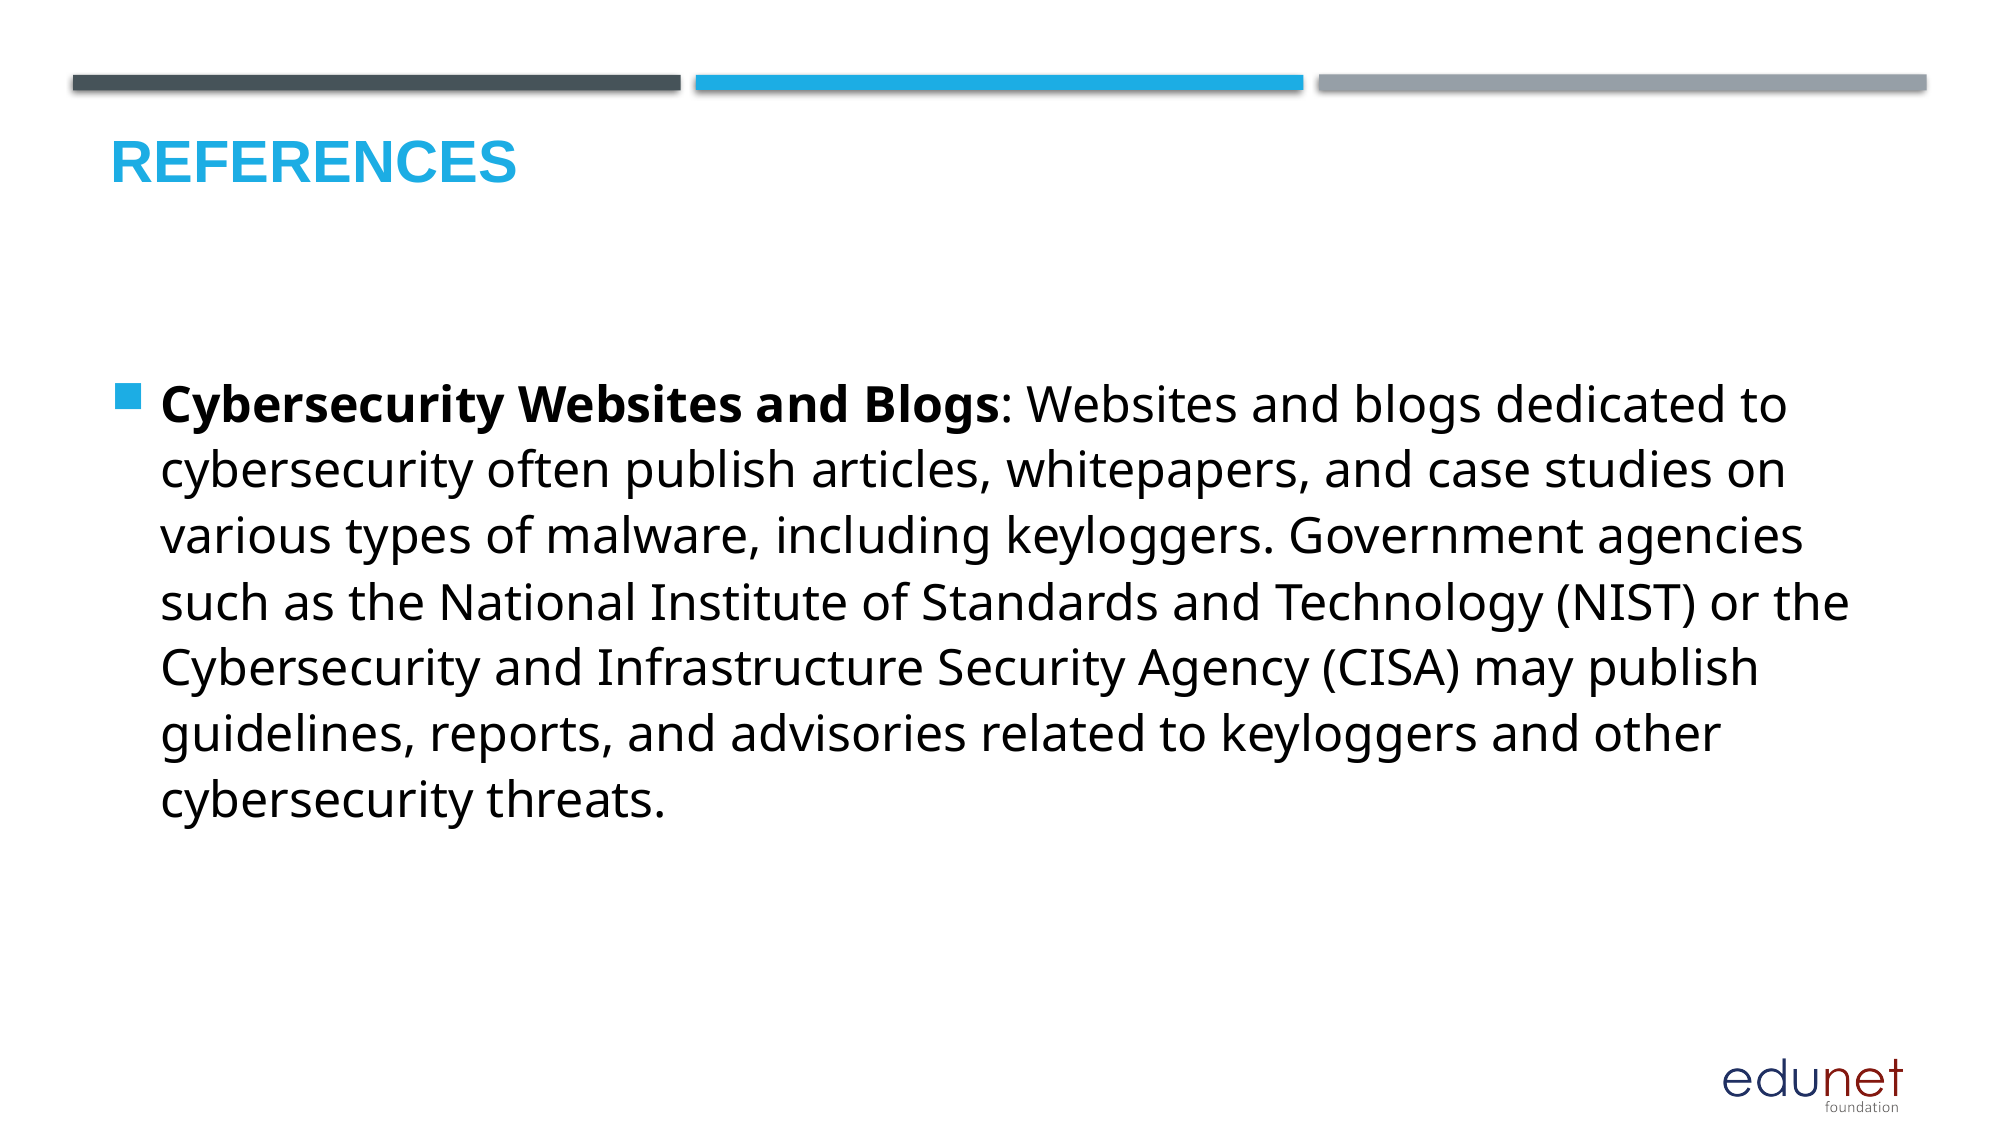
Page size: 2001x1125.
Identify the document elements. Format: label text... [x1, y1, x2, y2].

title References [95, 115, 1905, 203]
picture [1719, 1056, 1905, 1116]
list Cybersecurity Websites and Blogs: Websites and blogs dedicated to cybersecurity often publish articles, whitepapers, and case studies on various types of malware, including keyloggers. Government agencies such as the National Institute of Standards and Technology (NIST) or the Cybersecurity and Infrastructure Security Agency (CISA) may publish guidelines, reports, and advisories related to keyloggers and other cybersecurity threats. [95, 213, 1905, 981]
